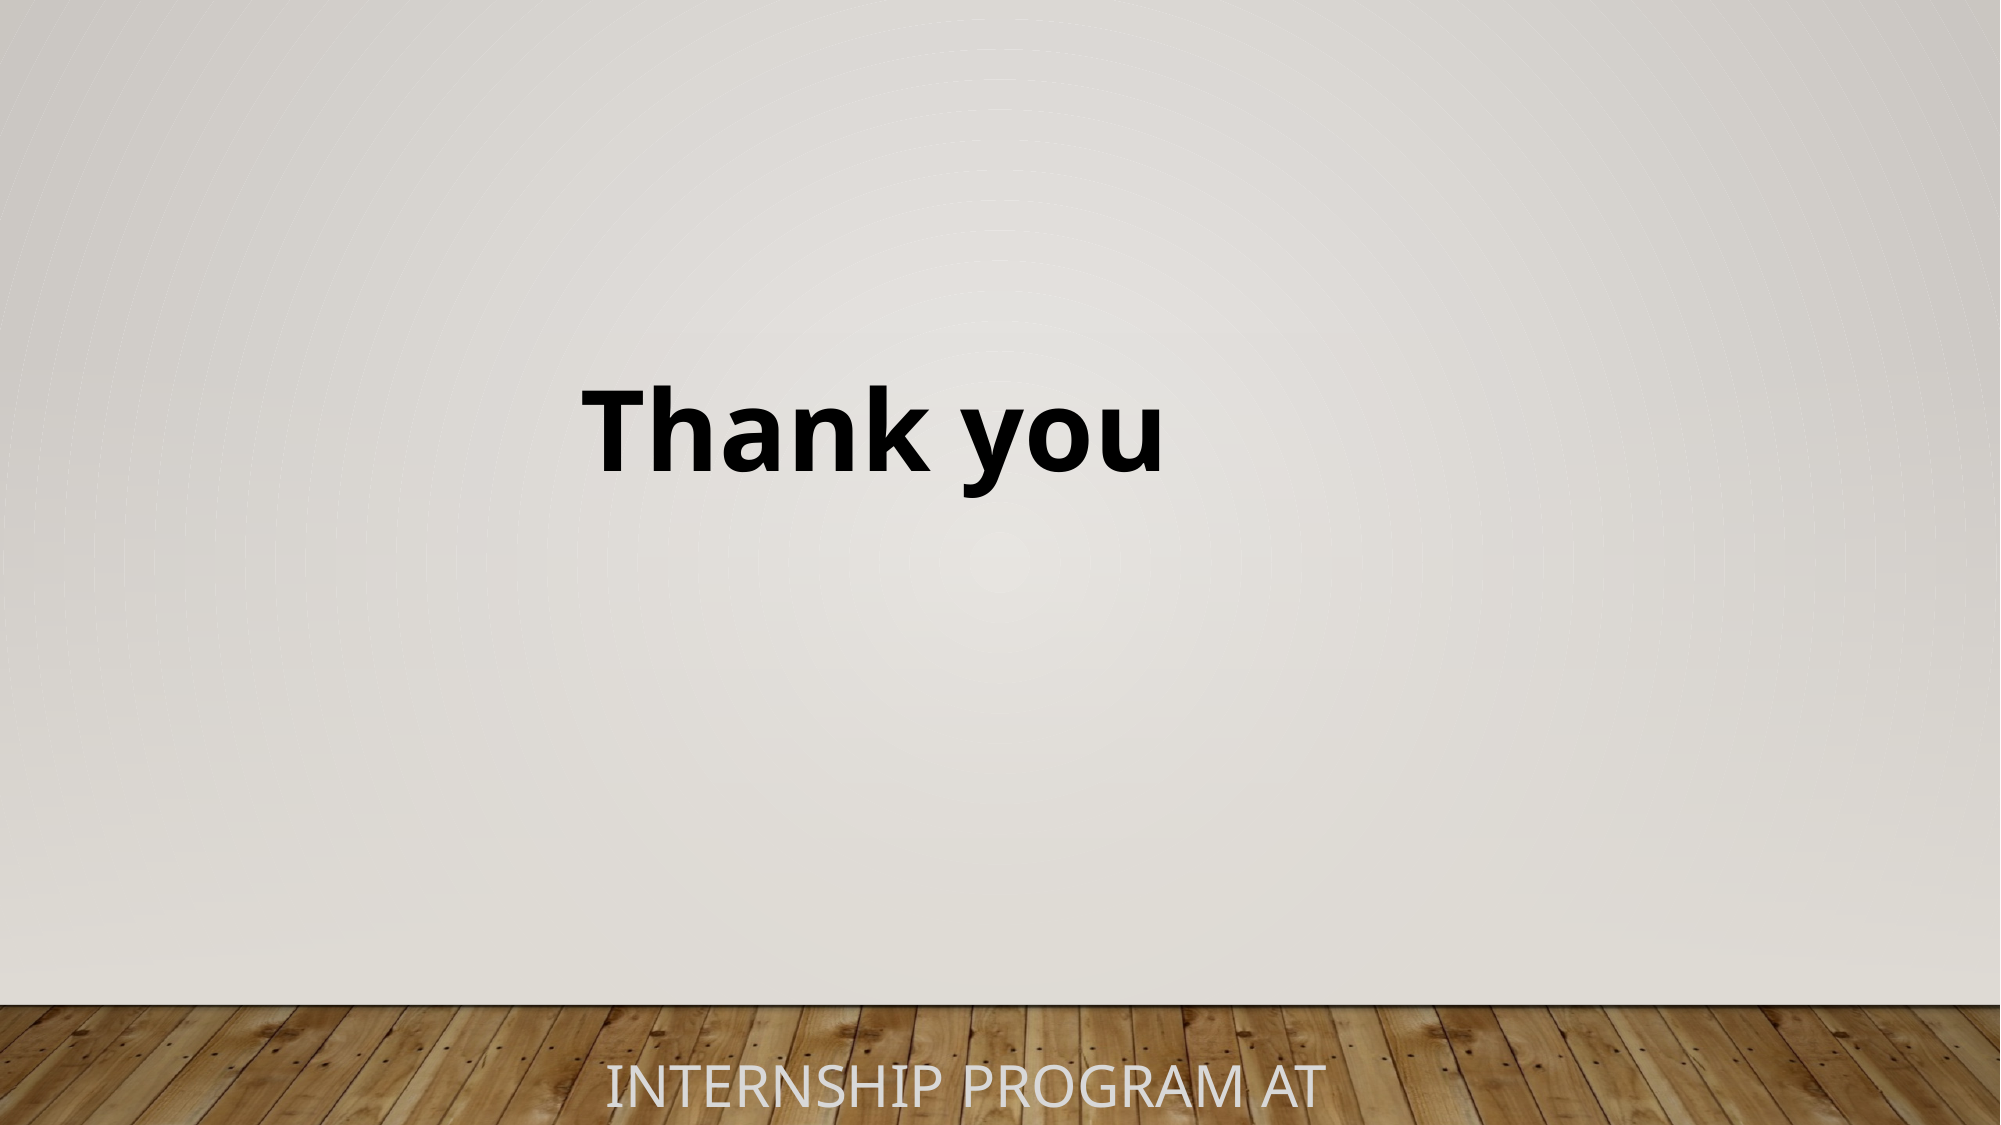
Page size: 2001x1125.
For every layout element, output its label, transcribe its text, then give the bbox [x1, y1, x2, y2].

text_box Thank you [325, 351, 1454, 502]
text_box Internship program at INSOFE [590, 1019, 1505, 1114]
picture [0, 1005, 2000, 1125]
